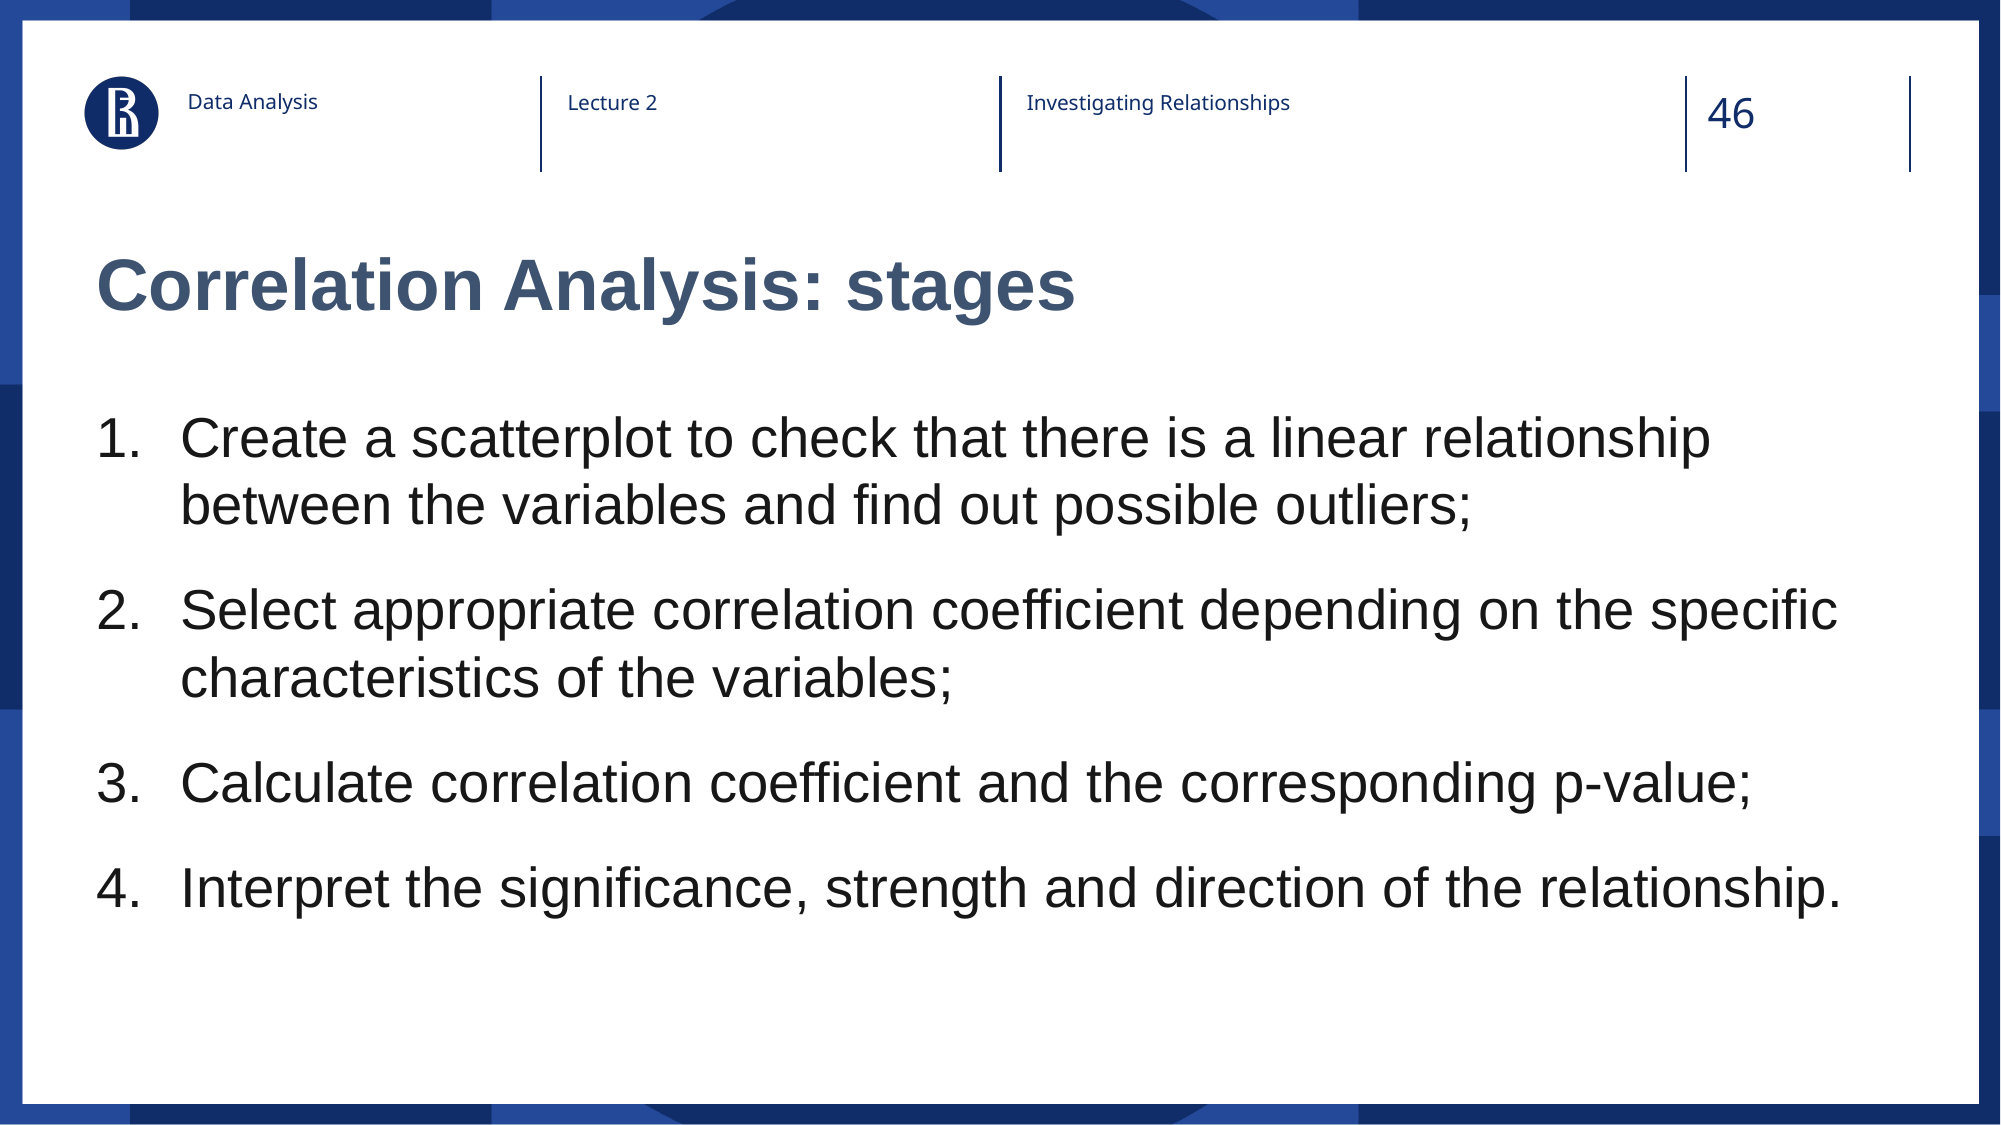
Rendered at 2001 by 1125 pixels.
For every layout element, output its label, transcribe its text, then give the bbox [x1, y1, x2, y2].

picture [0, 0, 2001, 1125]
list Data Analysis [187, 88, 520, 157]
title Correlation Analysis: stages [96, 237, 1911, 365]
list Lecture 2 [567, 90, 907, 157]
list Create a scatterplot to check that there is a linear relationship between the variables and find out possible outliers; Select appropriate correlation coefficient depending on the specific characteristics of the variables; Calculate correlation coefficient and the corresponding p-value; Interpret the significance, strength and direction of the relationship. [96, 401, 1911, 1016]
list Investigating Relationships [1026, 90, 1367, 157]
